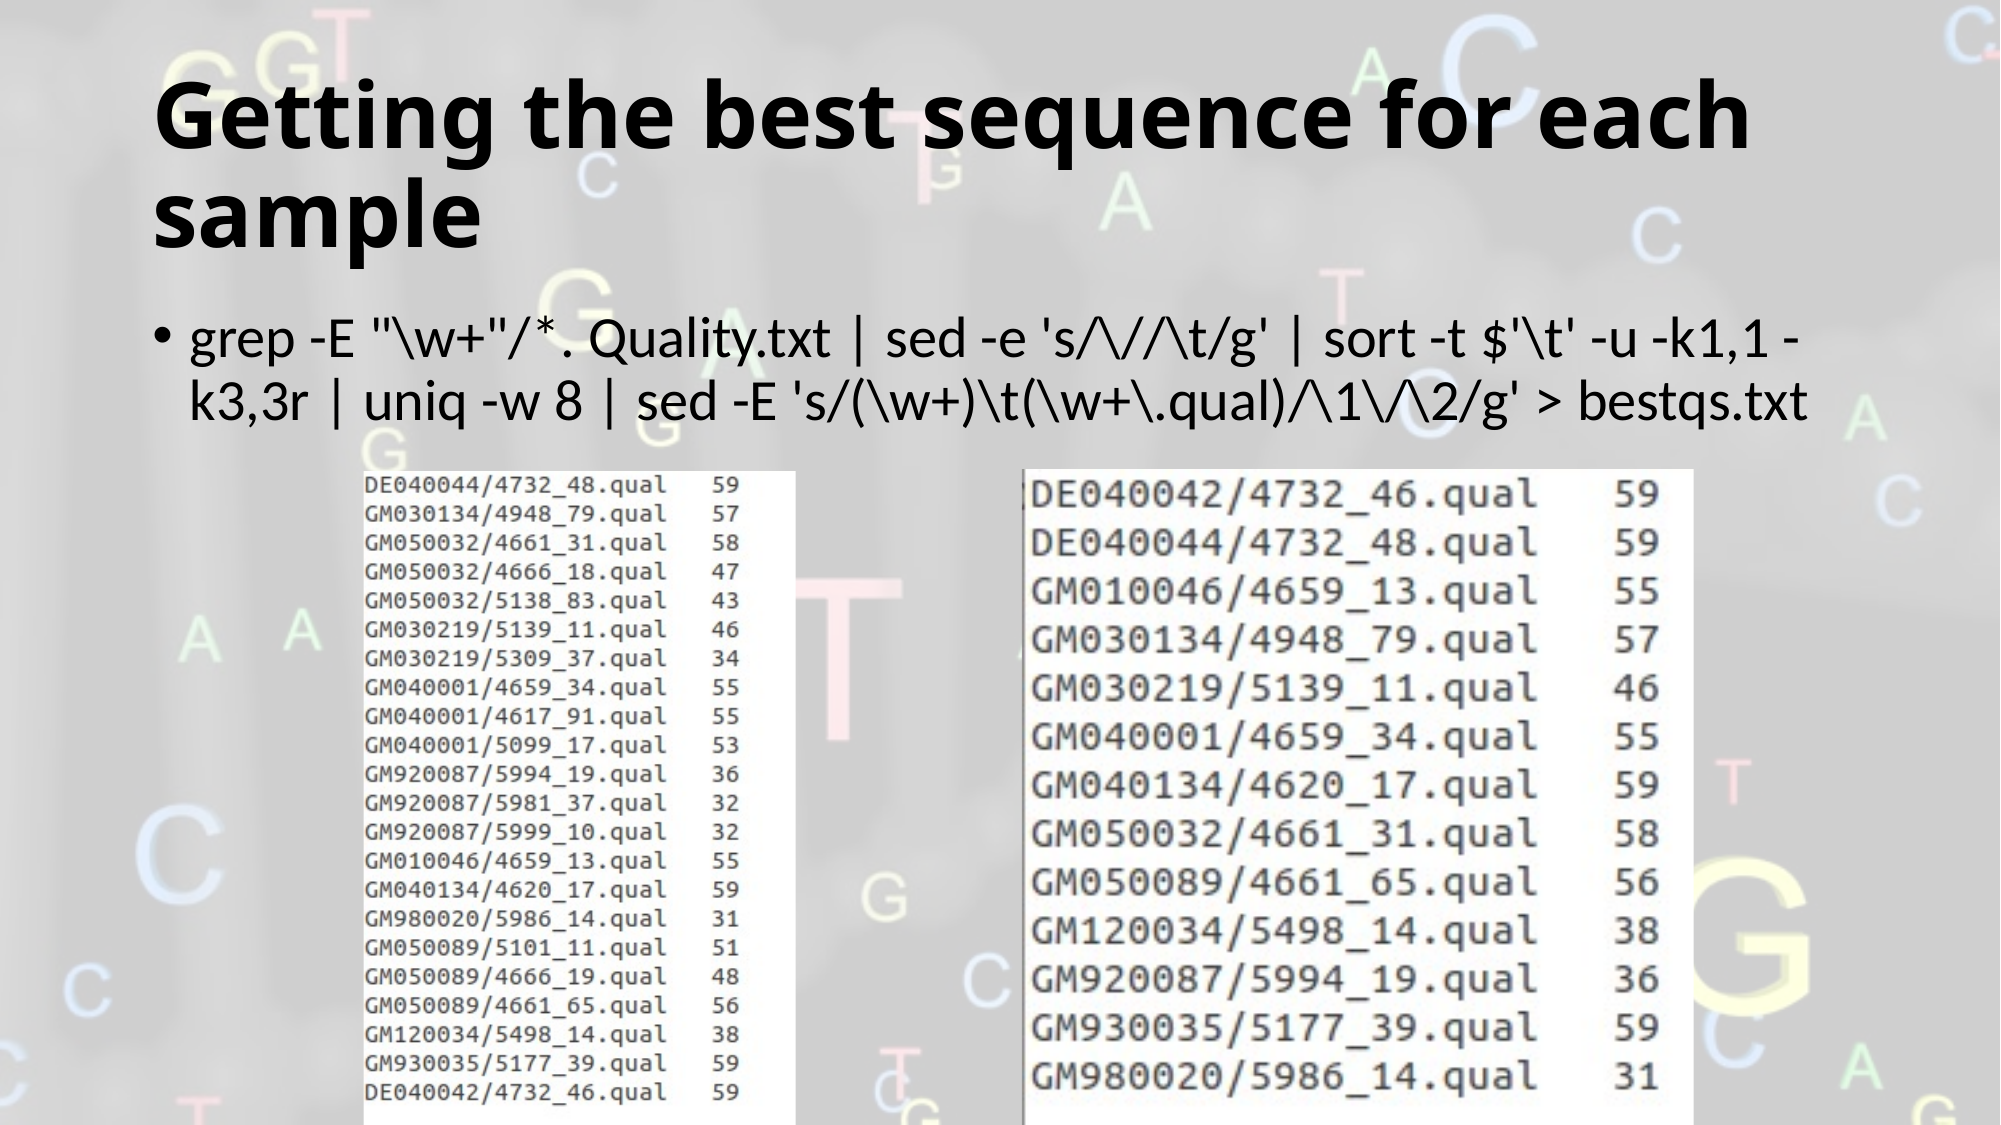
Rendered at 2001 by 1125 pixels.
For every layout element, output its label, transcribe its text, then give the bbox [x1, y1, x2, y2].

picture [363, 471, 796, 1125]
list grep -E "\w+"/*. Quality.txt | sed -e 's/\//\t/g' | sort -t $'\t' -u -k1,1 -k3,3r | uniq -w 8 | sed -E 's/(\w+)\t(\w+\.qual)/\1\/\2/g' > bestqs.txt [137, 299, 1863, 1014]
title Getting the best sequence for each sample [137, 59, 1863, 278]
picture [1021, 469, 1694, 1125]
